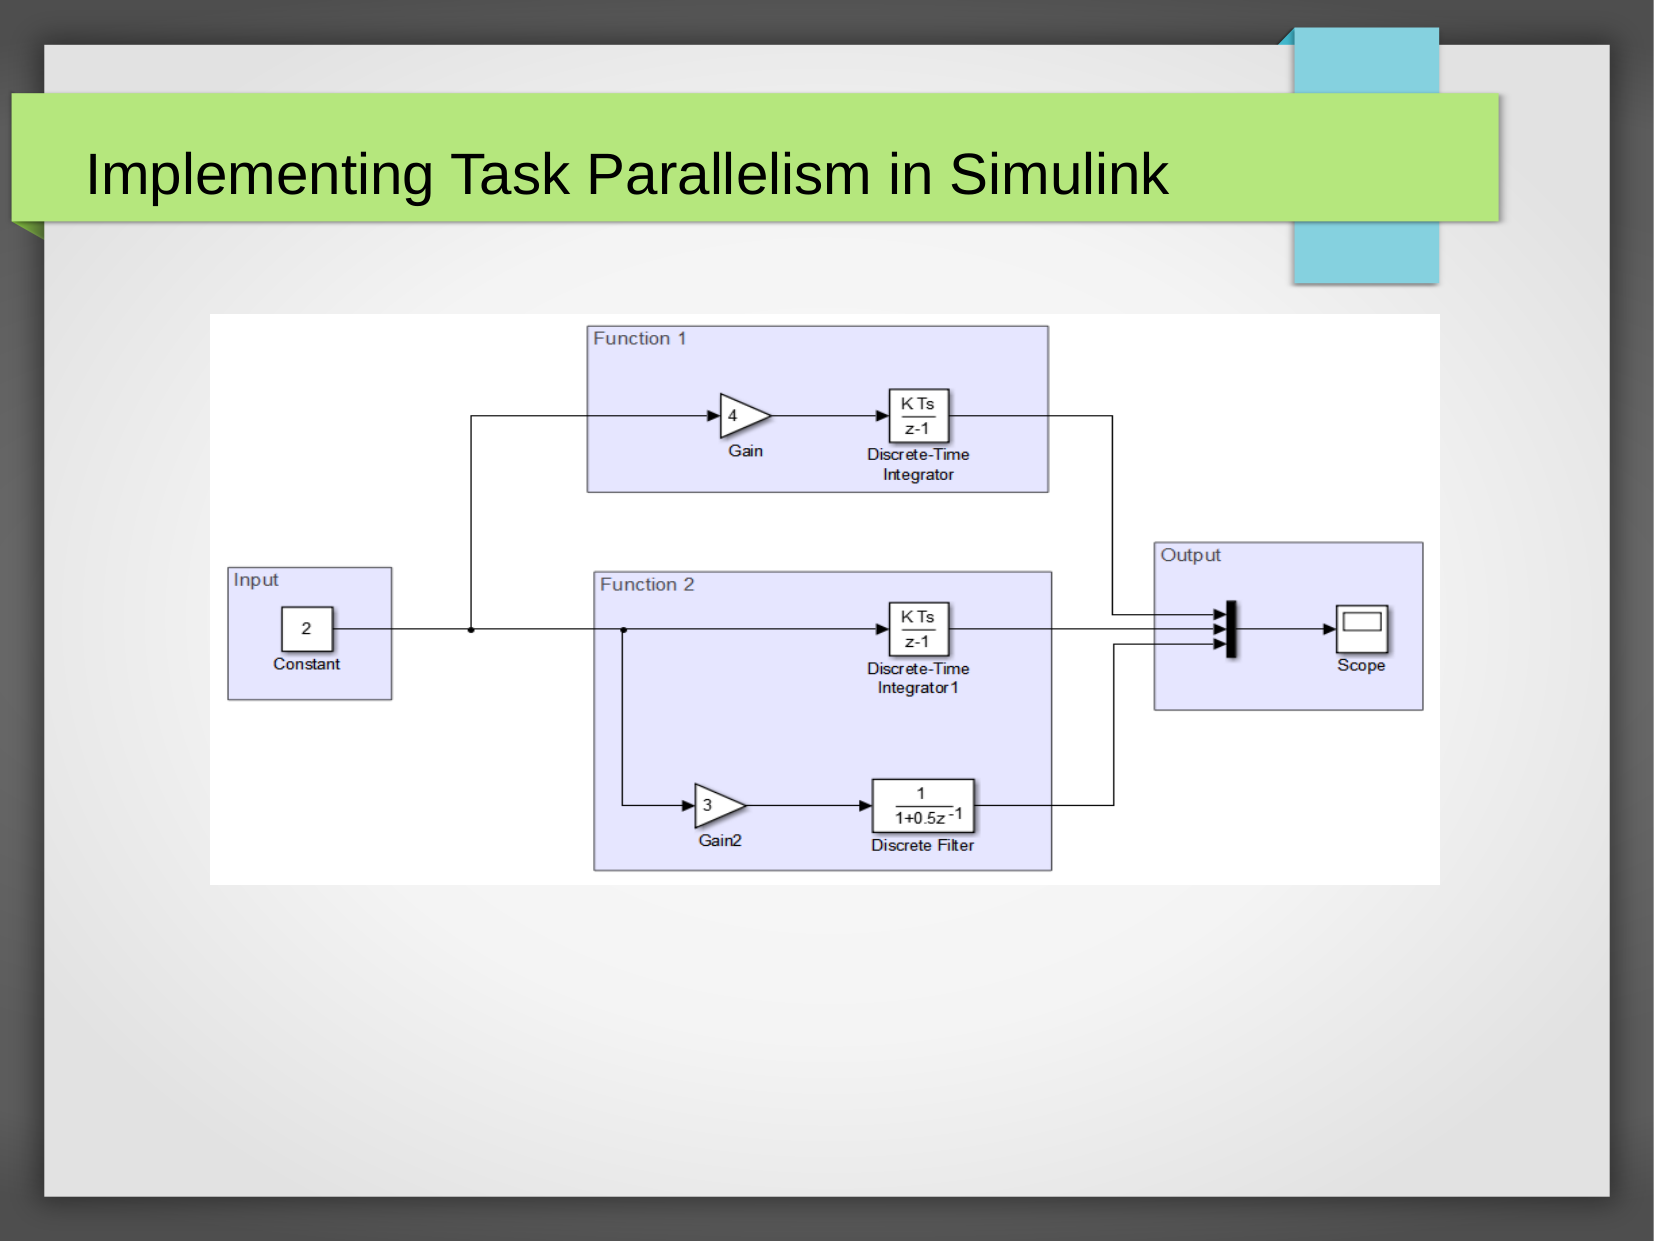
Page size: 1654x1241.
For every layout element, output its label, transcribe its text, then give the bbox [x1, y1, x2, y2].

picture [0, 0, 1654, 1241]
text_box Implementing Task Parallelism in Simulink [52, 86, 1515, 255]
